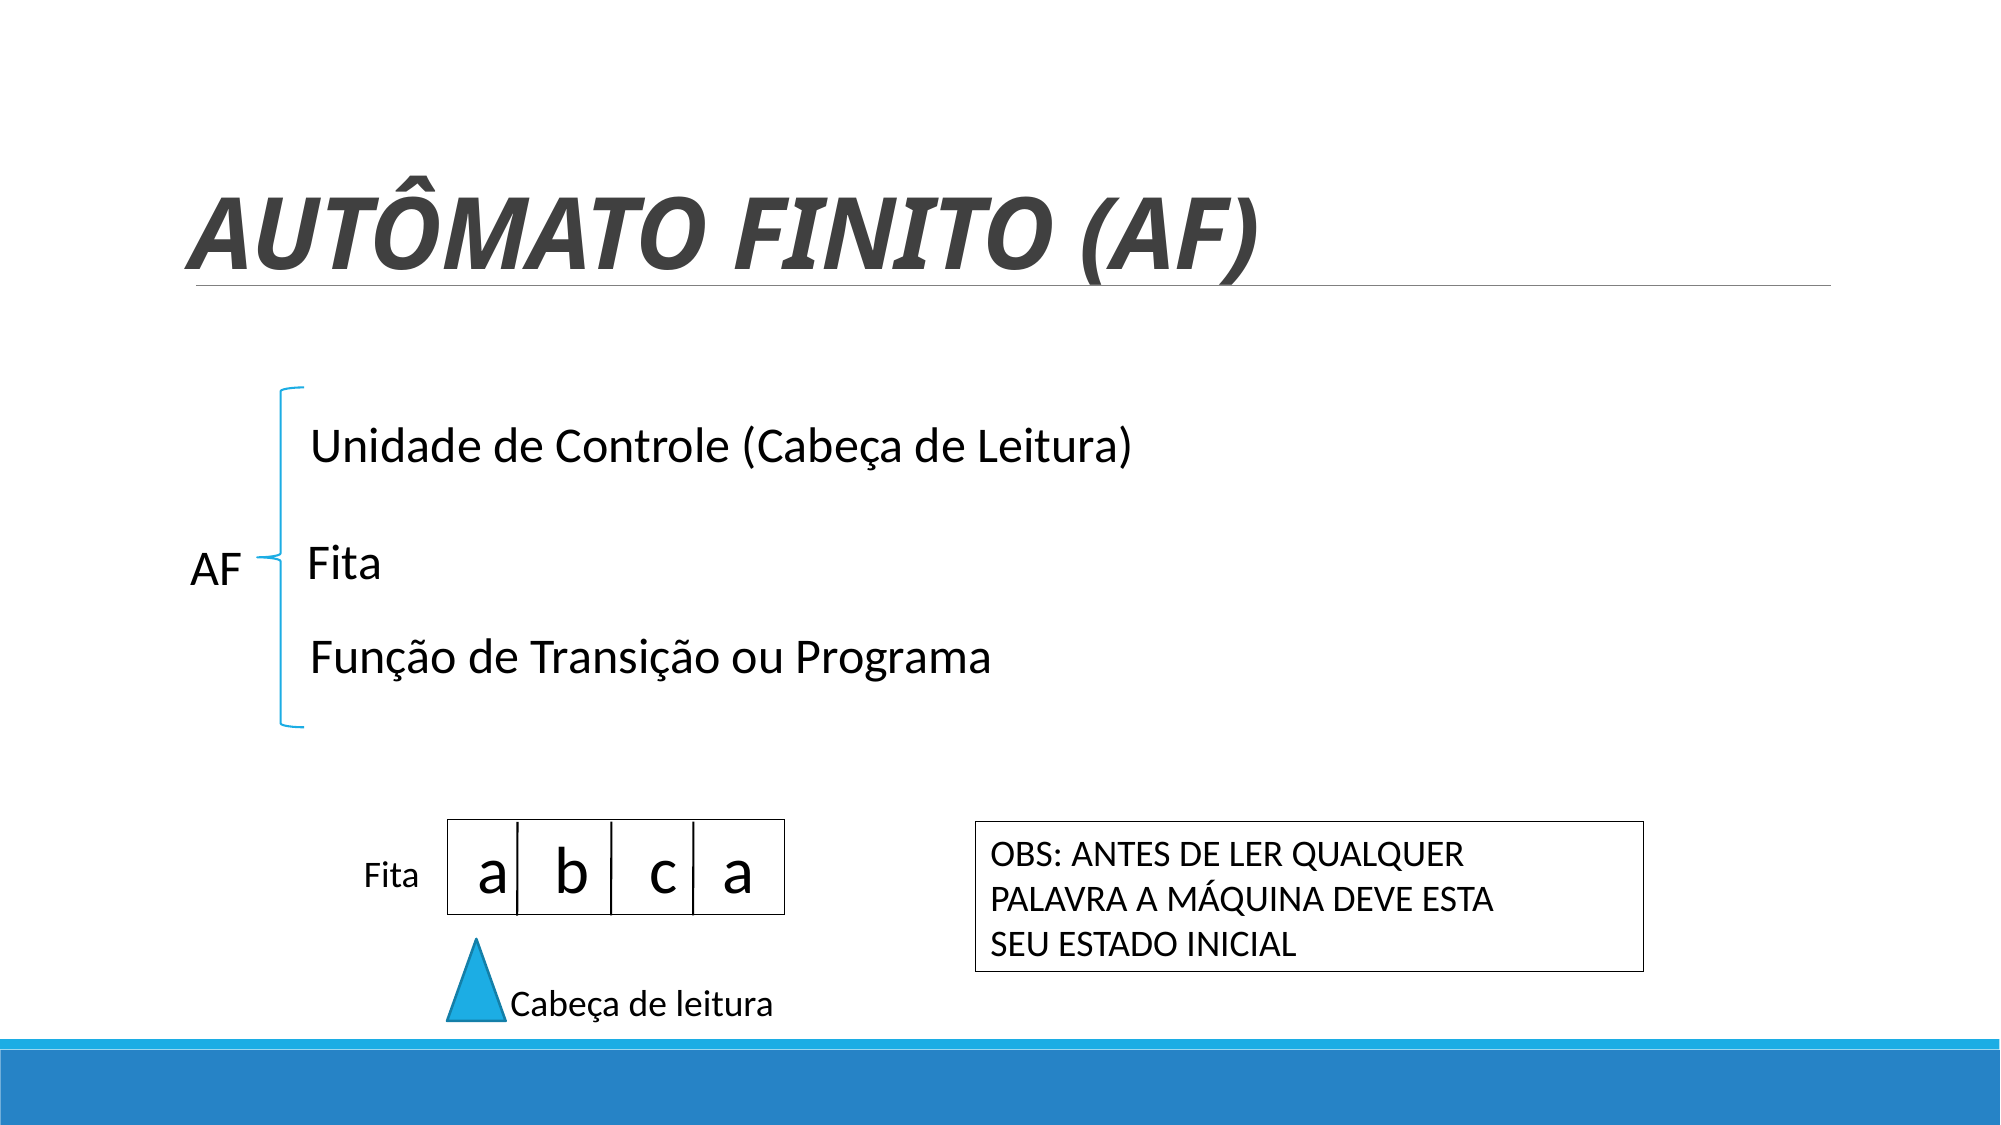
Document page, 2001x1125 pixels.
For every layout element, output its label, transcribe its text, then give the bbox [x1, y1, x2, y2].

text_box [174, 386, 1154, 728]
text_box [348, 819, 792, 1034]
title AUTÔMATO FINITO (AF) [175, 122, 1526, 298]
text_box OBS: ANTES DE LER QUALQUER PALAVRA A MÁQUINA DEVE ESTA SEU ESTADO INICIAL [975, 821, 1644, 972]
